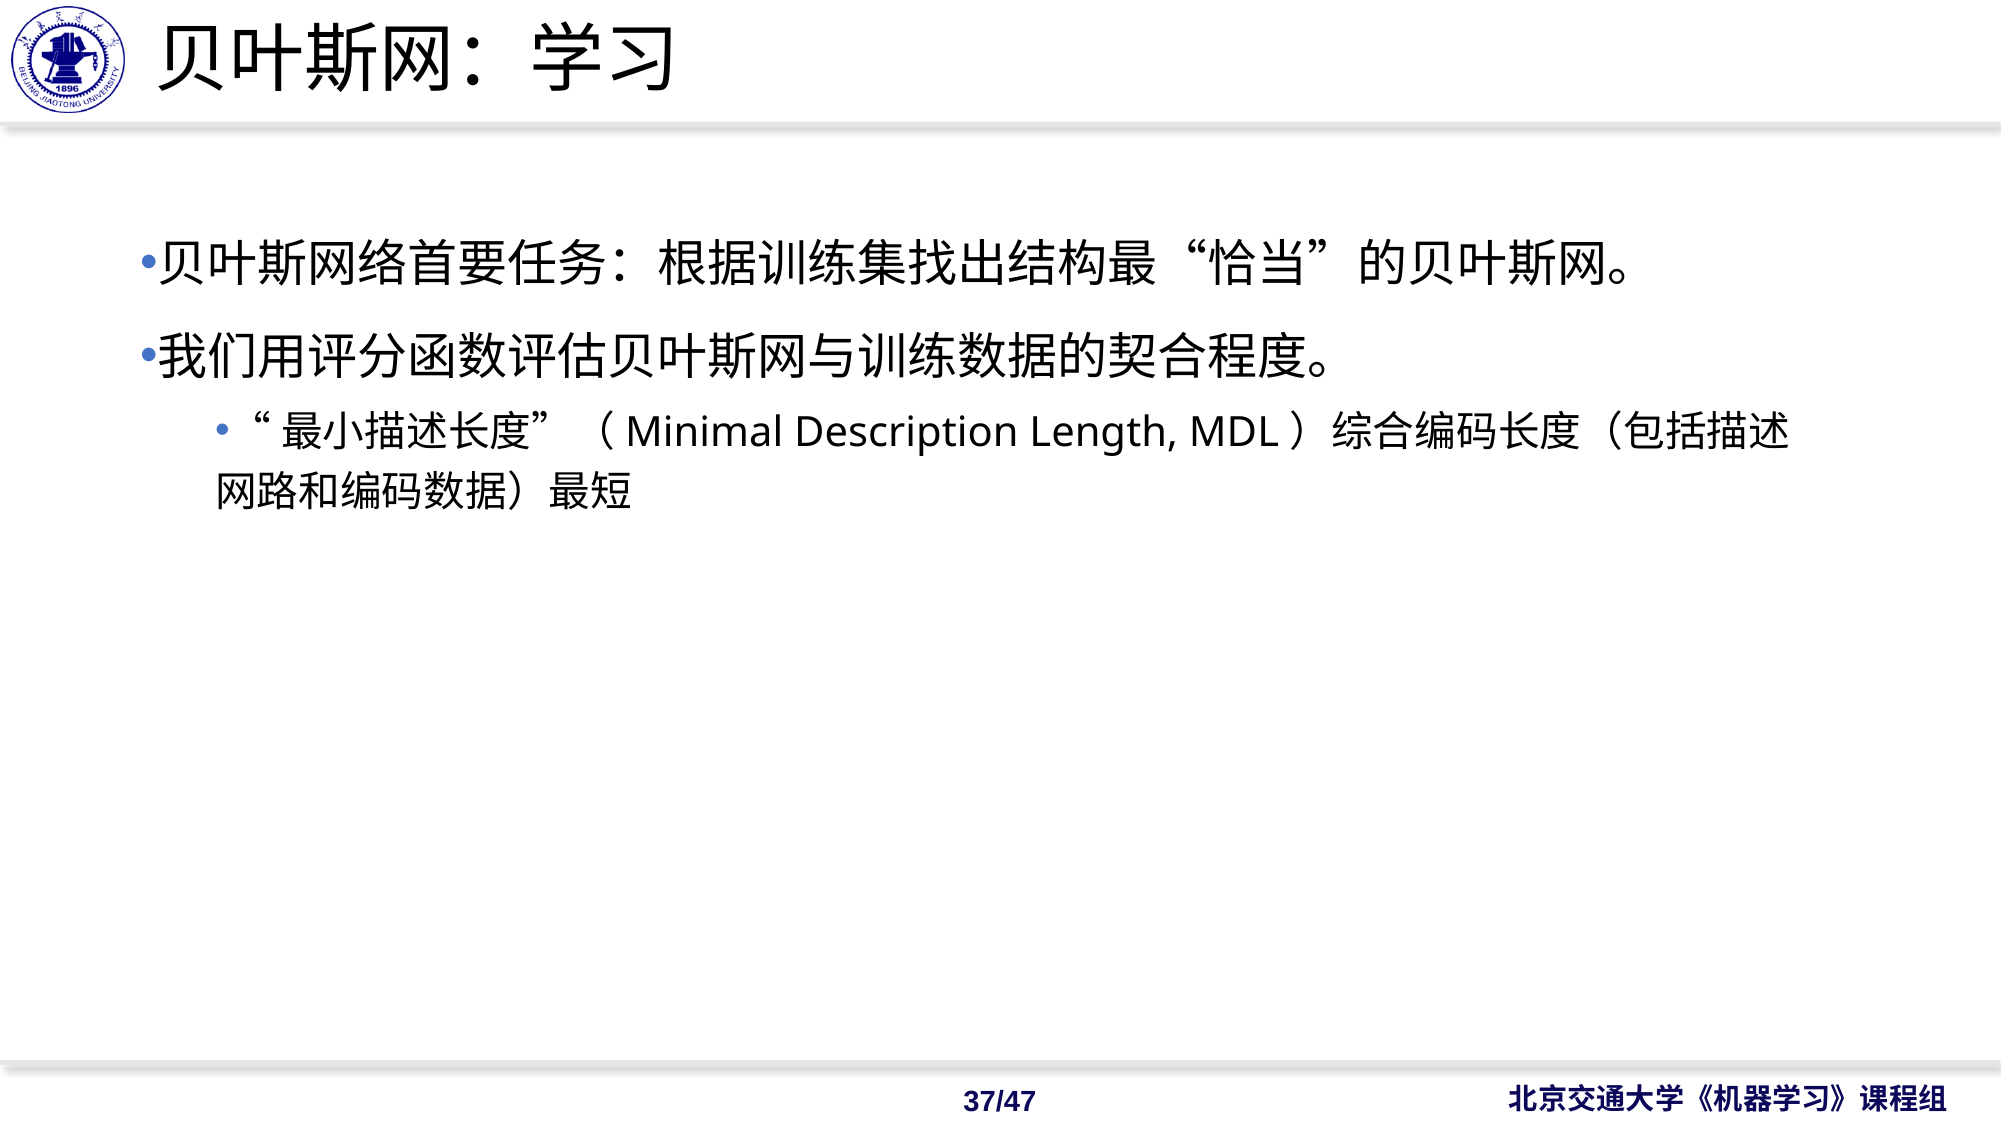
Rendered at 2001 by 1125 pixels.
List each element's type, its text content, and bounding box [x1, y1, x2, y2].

list 贝叶斯网络首要任务：根据训练集找出结构最“恰当”的贝叶斯网。 我们用评分函数评估贝叶斯网与训练数据的契合程度。 “最小描述长度”（Minimal Description Length, MDL）综合编码长度（包括描述网路和编码数据）最短 [87, 211, 1825, 925]
title 贝叶斯网：学习 [37, 22, 1218, 100]
picture [11, 6, 125, 113]
